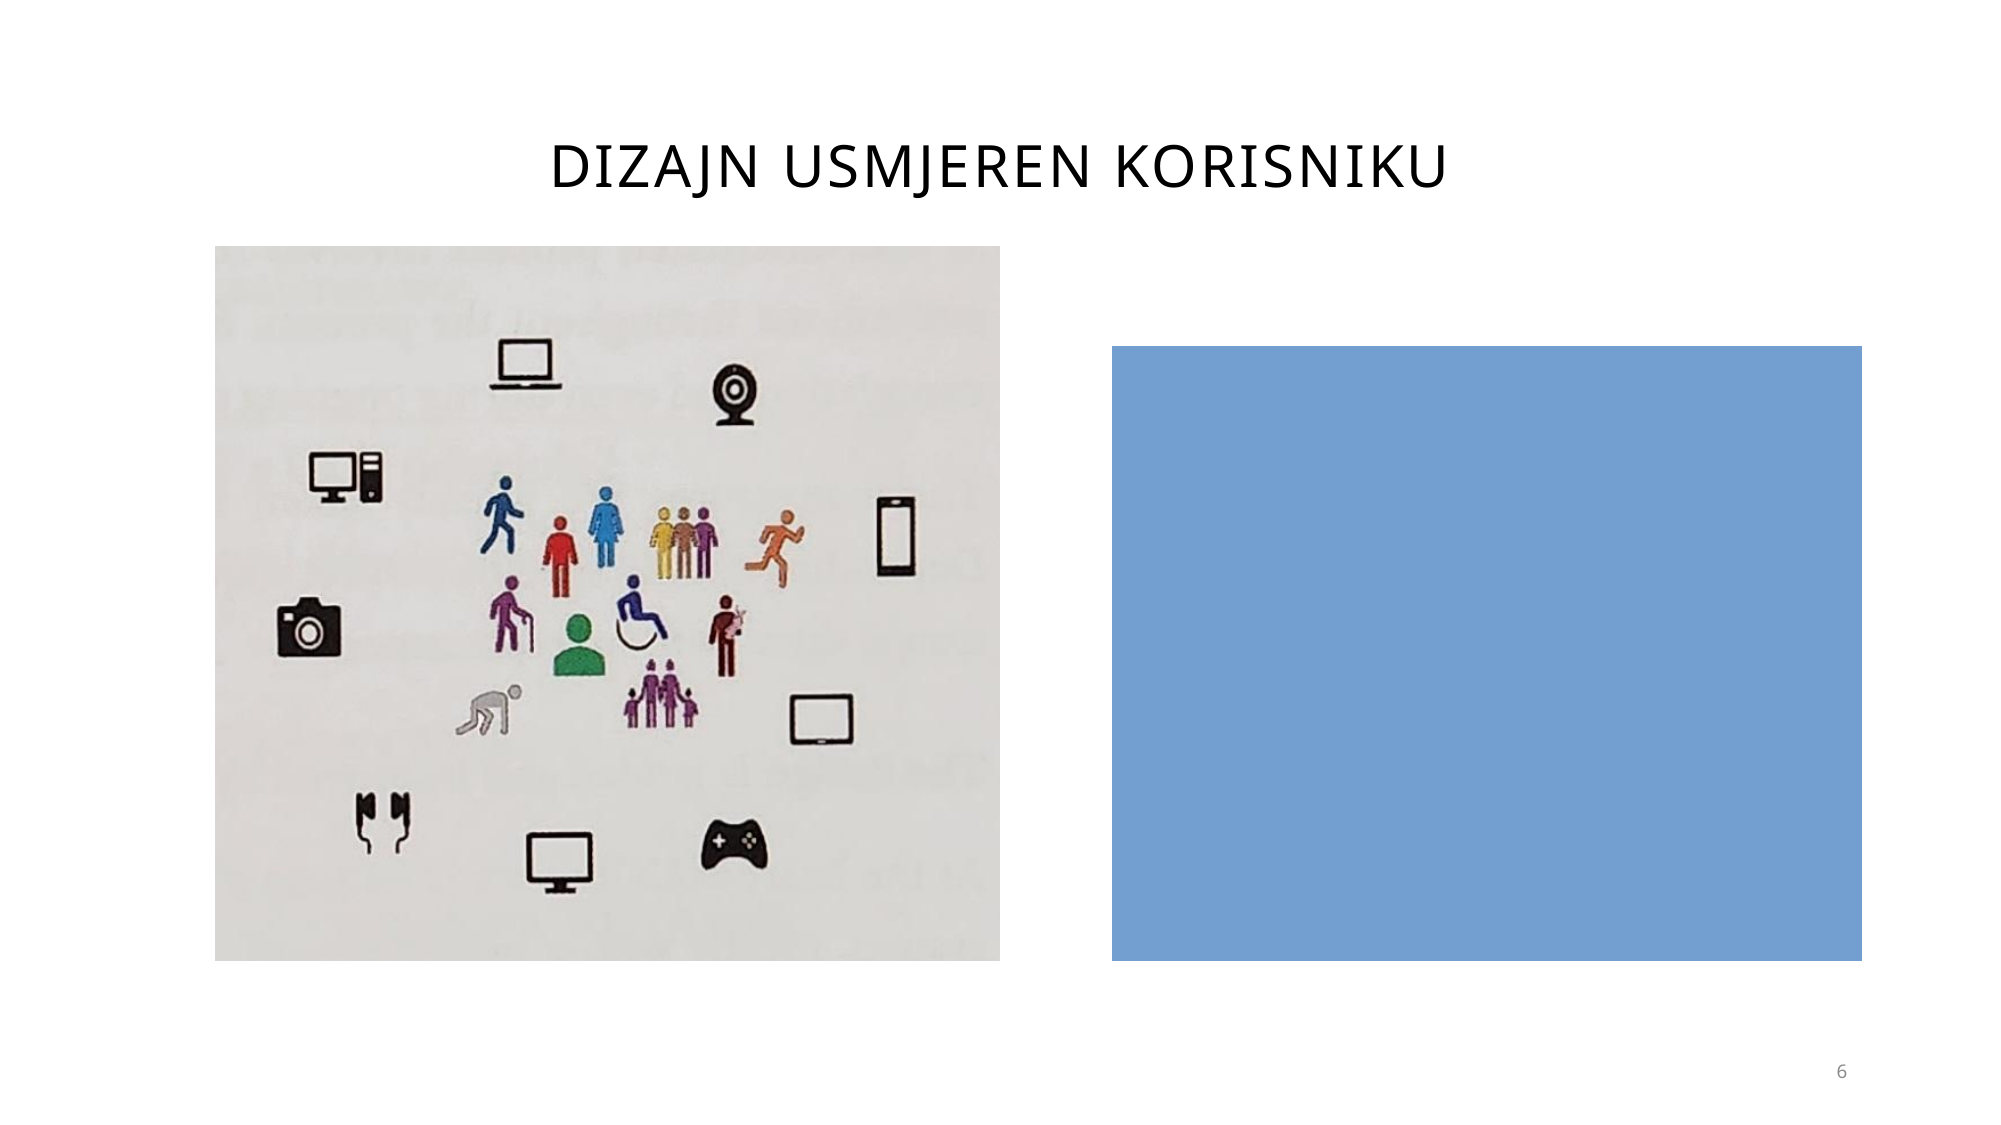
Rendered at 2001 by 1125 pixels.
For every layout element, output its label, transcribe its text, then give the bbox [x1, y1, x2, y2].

slide_number 6 [1412, 1042, 1863, 1103]
picture [215, 246, 1000, 961]
title Dizajn usmjeren korisniku [137, 59, 1863, 278]
